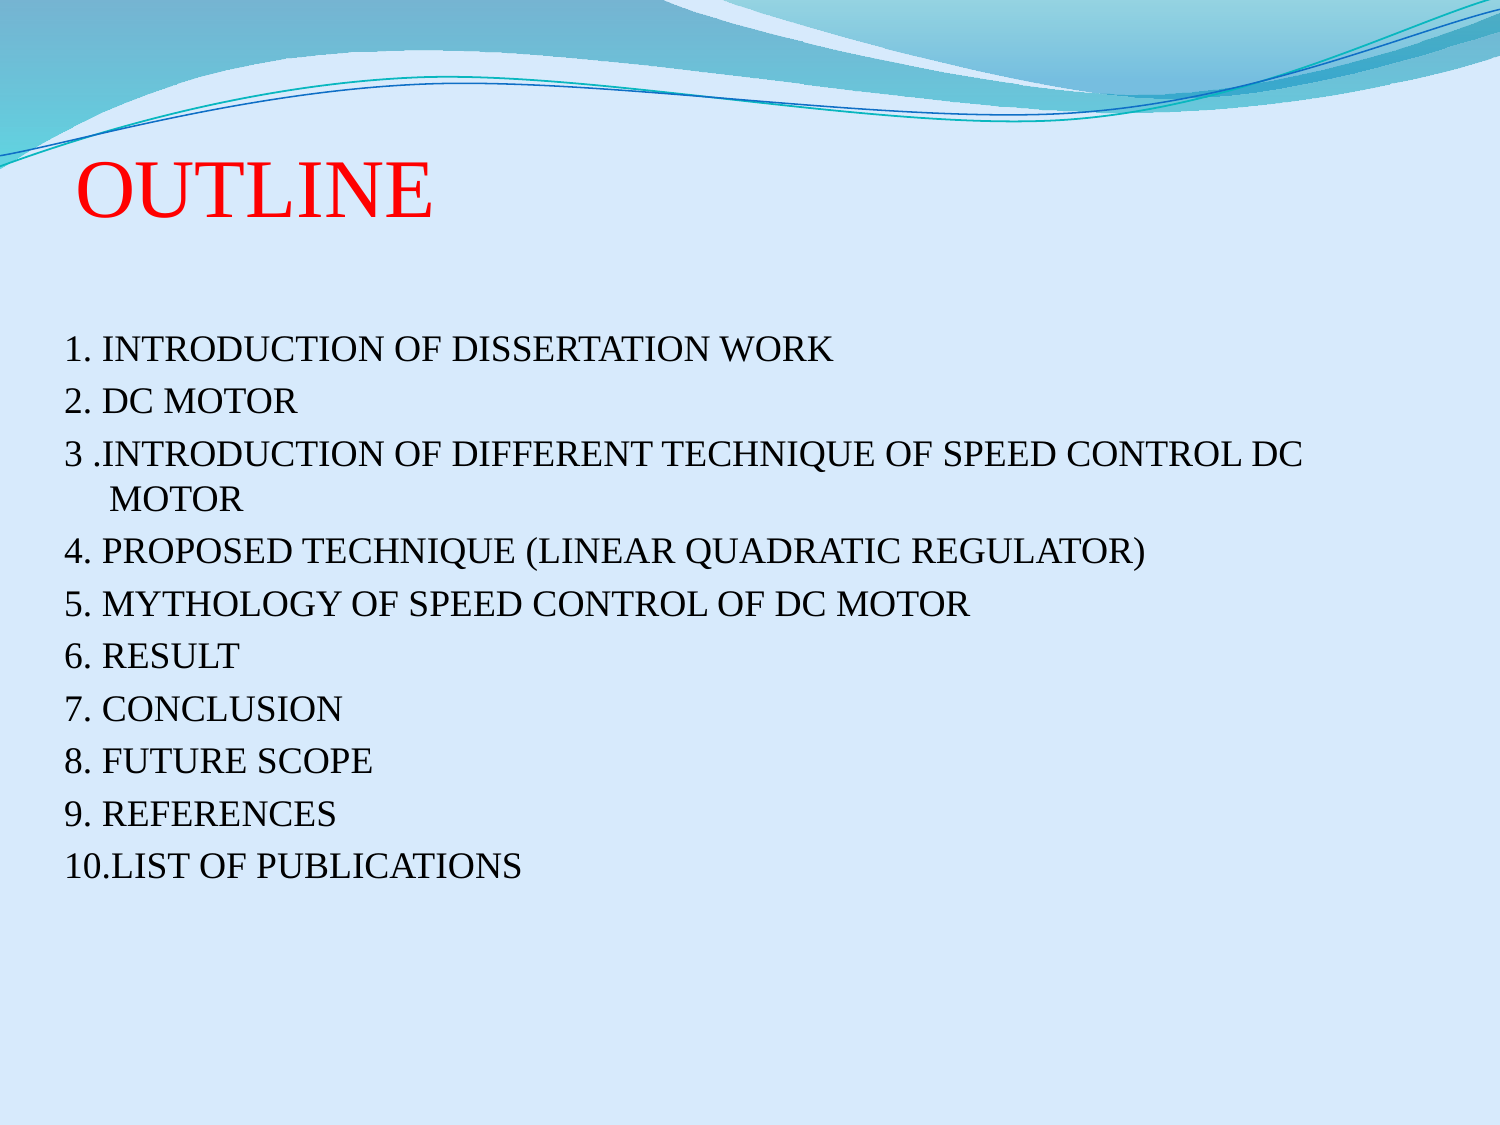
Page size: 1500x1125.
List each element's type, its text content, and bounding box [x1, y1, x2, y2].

list 1. INTRODUCTION OF DISSERTATION WORK 2. DC MOTOR 3 .INTRODUCTION OF DIFFERENT TECHNIQUE OF SPEED CONTROL DC MOTOR 4. PROPOSED TECHNIQUE (LINEAR QUADRATIC REGULATOR) 5. MYTHOLOGY OF SPEED CONTROL OF DC MOTOR 6. RESULT 7. CONCLUSION 8. FUTURE SCOPE 9. REFERENCES 10.LIST OF PUBLICATIONS [49, 316, 1445, 1125]
title OUTLINE [75, 46, 1425, 235]
